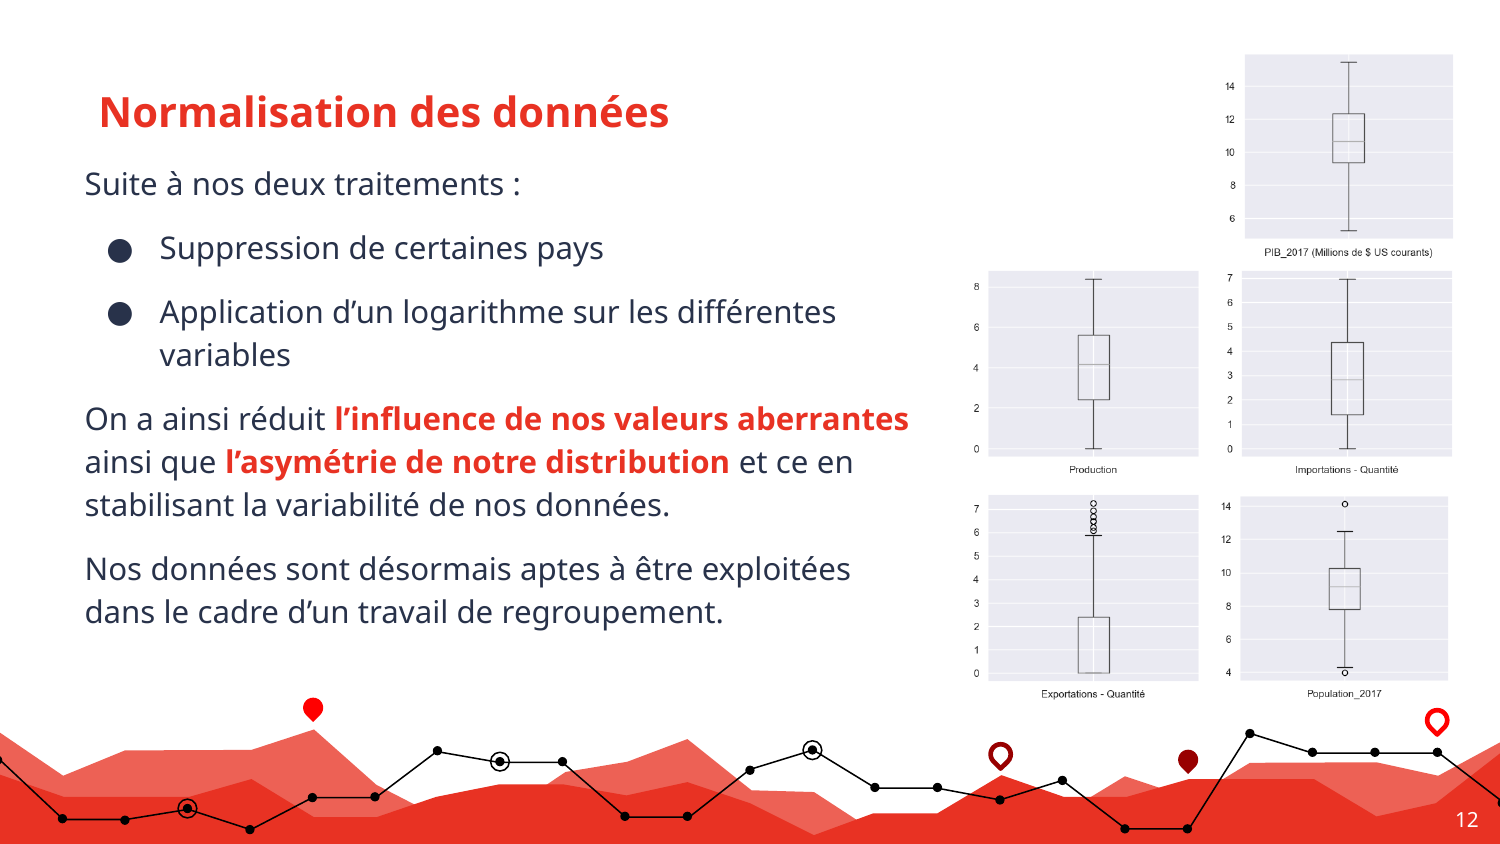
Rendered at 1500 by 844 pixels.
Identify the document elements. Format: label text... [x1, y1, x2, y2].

list Suite à nos deux traitements : Suppression de certaines pays Application d’un logarithme sur les différentes variables On a ainsi réduit l’influence de nos valeurs aberrantes ainsi que l’asymétrie de notre distribution et ce en stabilisant la variabilité de nos données. Nos données sont désormais aptes à être exploitées dans le cadre d’un travail de regroupement. [69, 143, 939, 727]
title Normalisation des données [83, 52, 1207, 170]
slide_number ‹#› [1403, 791, 1494, 844]
picture [966, 47, 1459, 707]
